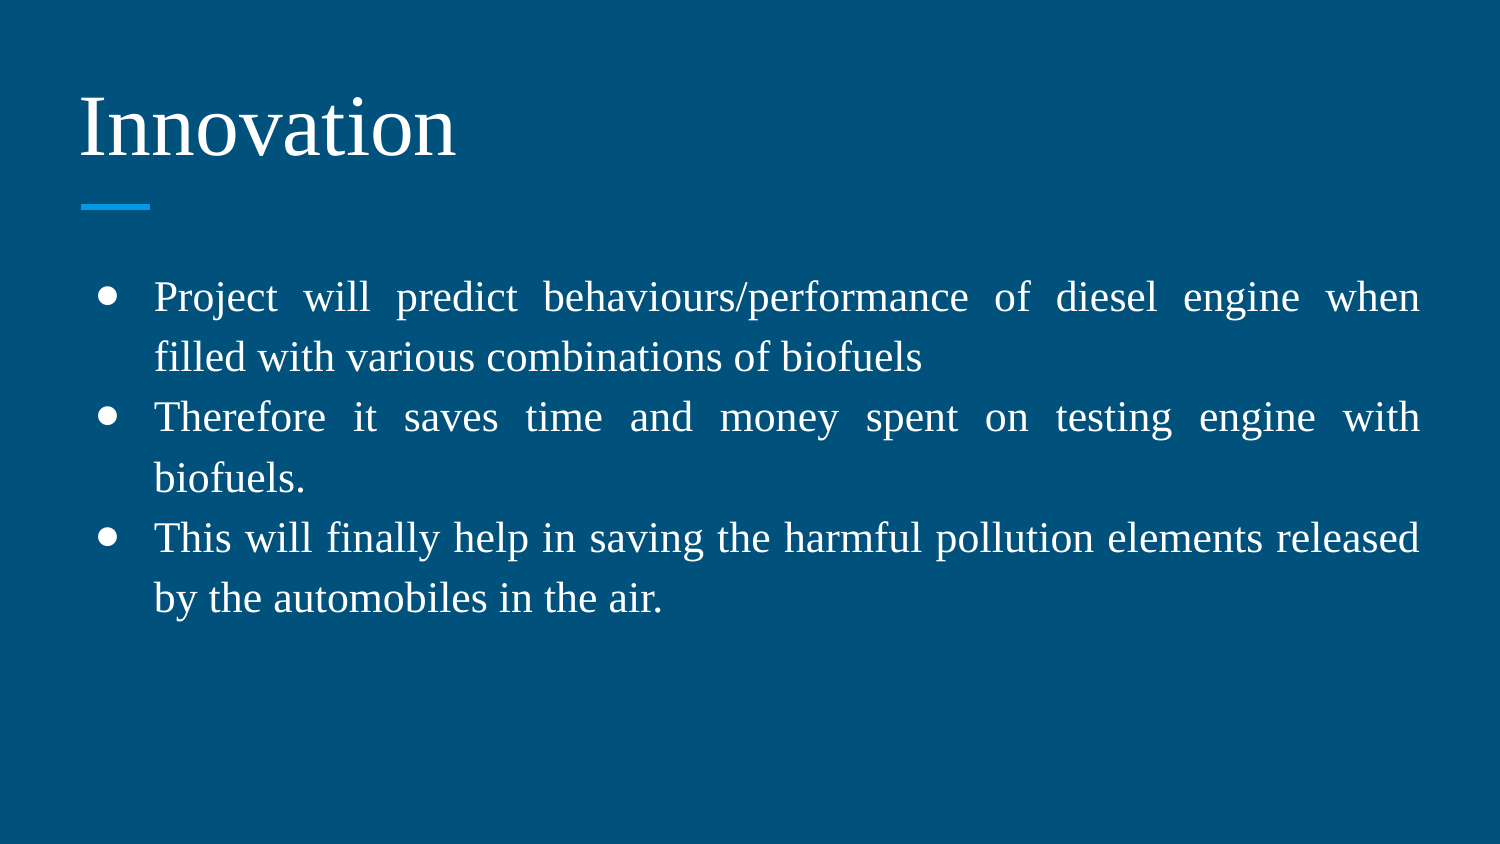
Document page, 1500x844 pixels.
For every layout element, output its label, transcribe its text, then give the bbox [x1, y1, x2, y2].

title Innovation [63, 75, 1437, 188]
list Project will predict behaviours/performance of diesel engine when filled with various combinations of biofuels Therefore it saves time and money spent on testing engine with biofuels. This will finally help in saving the harmful pollution elements released by the automobiles in the air. [63, 244, 1437, 750]
